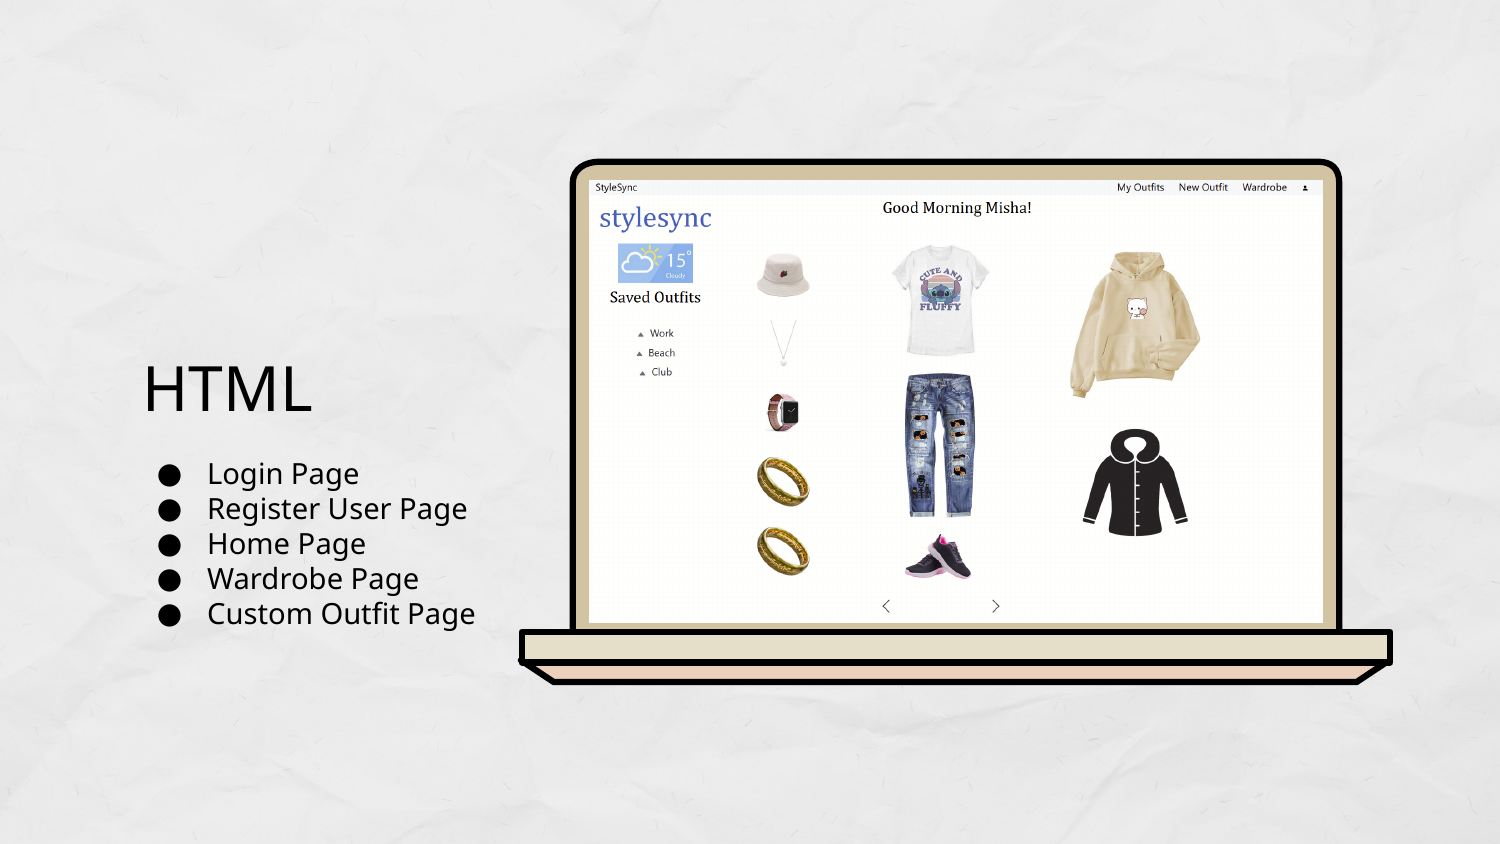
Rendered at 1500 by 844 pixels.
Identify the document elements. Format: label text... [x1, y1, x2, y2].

list Login Page Register User Page Home Page Wardrobe Page Custom Outfit Page [116, 405, 515, 607]
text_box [520, 161, 1391, 683]
picture [588, 180, 1323, 623]
title HTML [127, 259, 515, 405]
